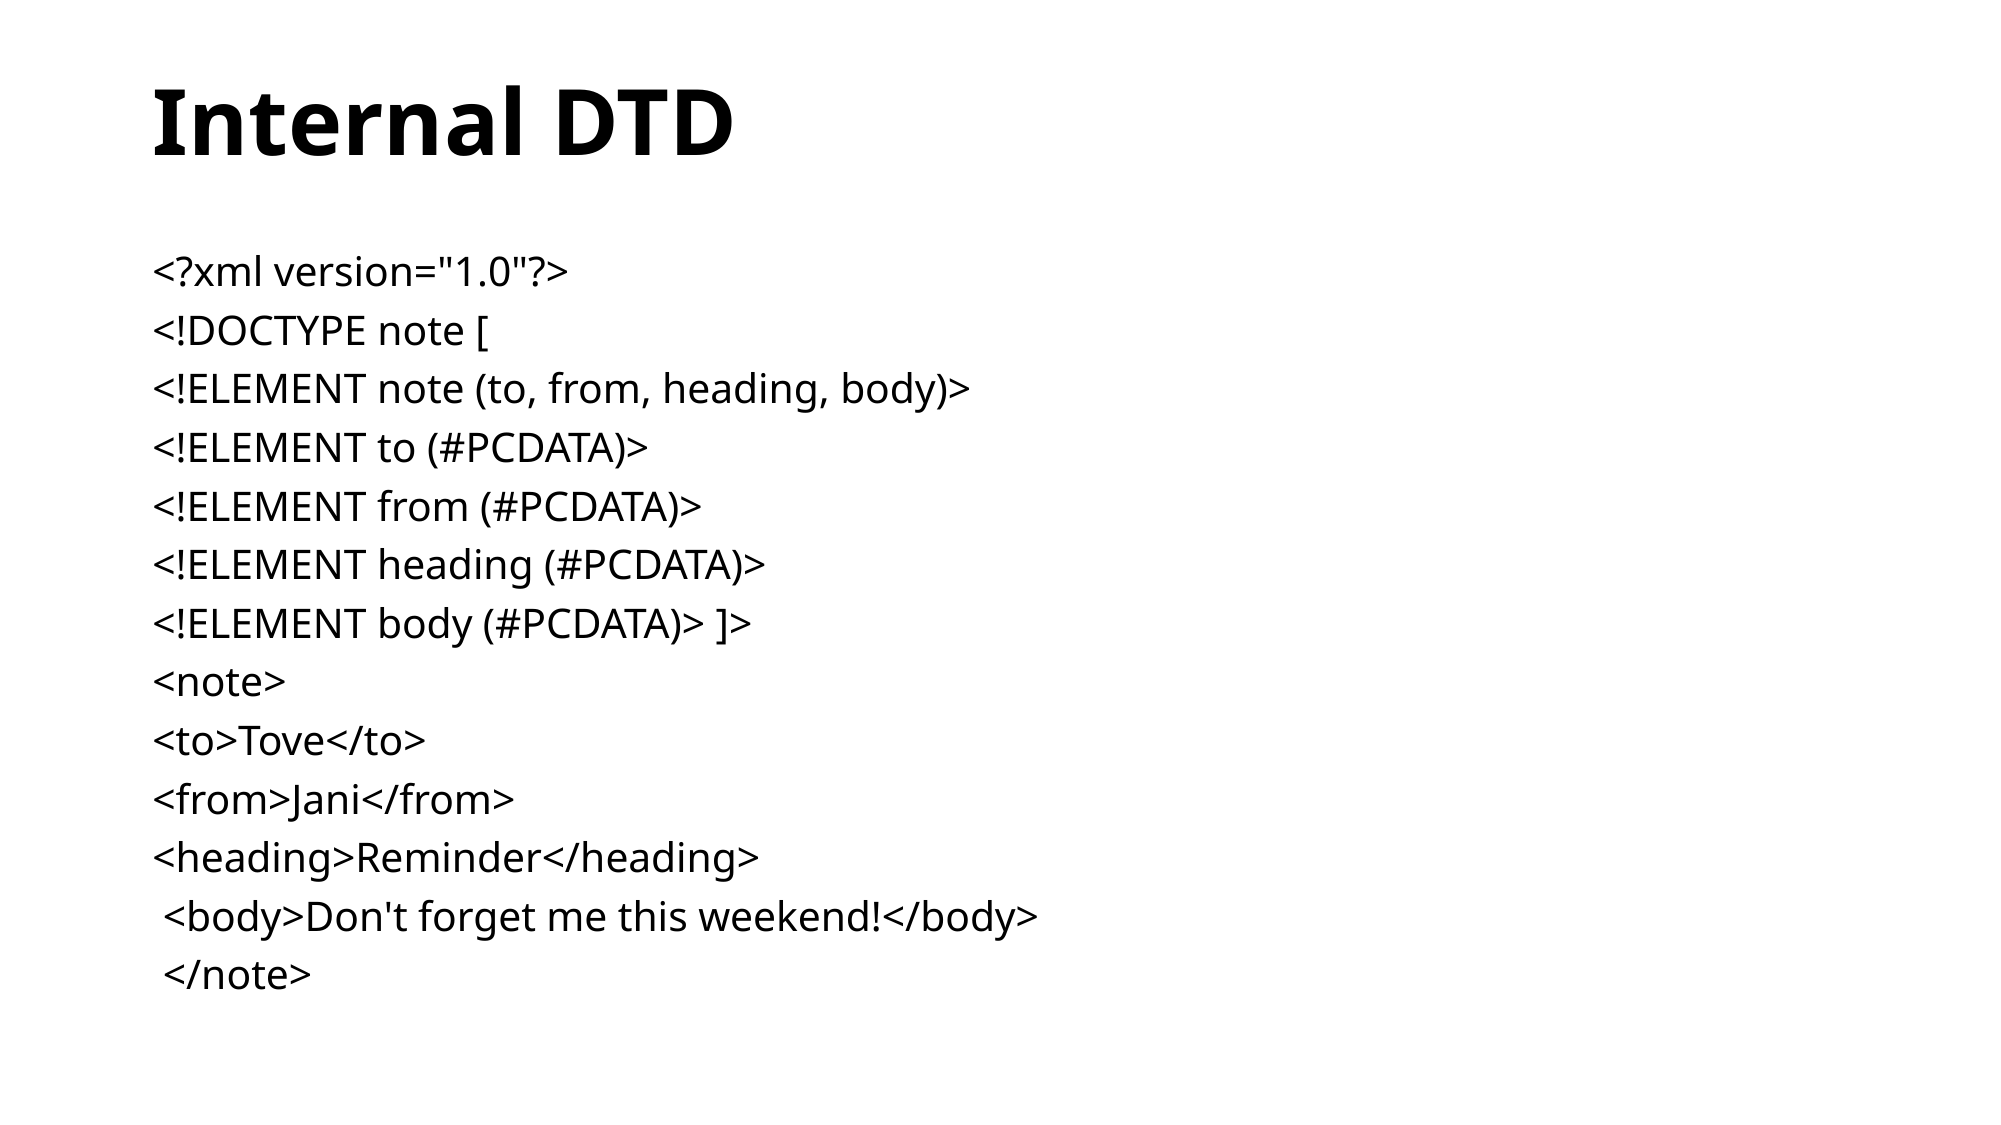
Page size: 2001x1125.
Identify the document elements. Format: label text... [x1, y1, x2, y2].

list <?xml version="1.0"?> <!DOCTYPE note [ <!ELEMENT note (to, from, heading, body)> <!ELEMENT to (#PCDATA)> <!ELEMENT from (#PCDATA)> <!ELEMENT heading (#PCDATA)> <!ELEMENT body (#PCDATA)> ]> <note> <to>Tove</to> <from>Jani</from> <heading>Reminder</heading> <body>Don't forget me this weekend!</body> </note> [137, 244, 1863, 1014]
title Internal DTD [137, 59, 1863, 192]
